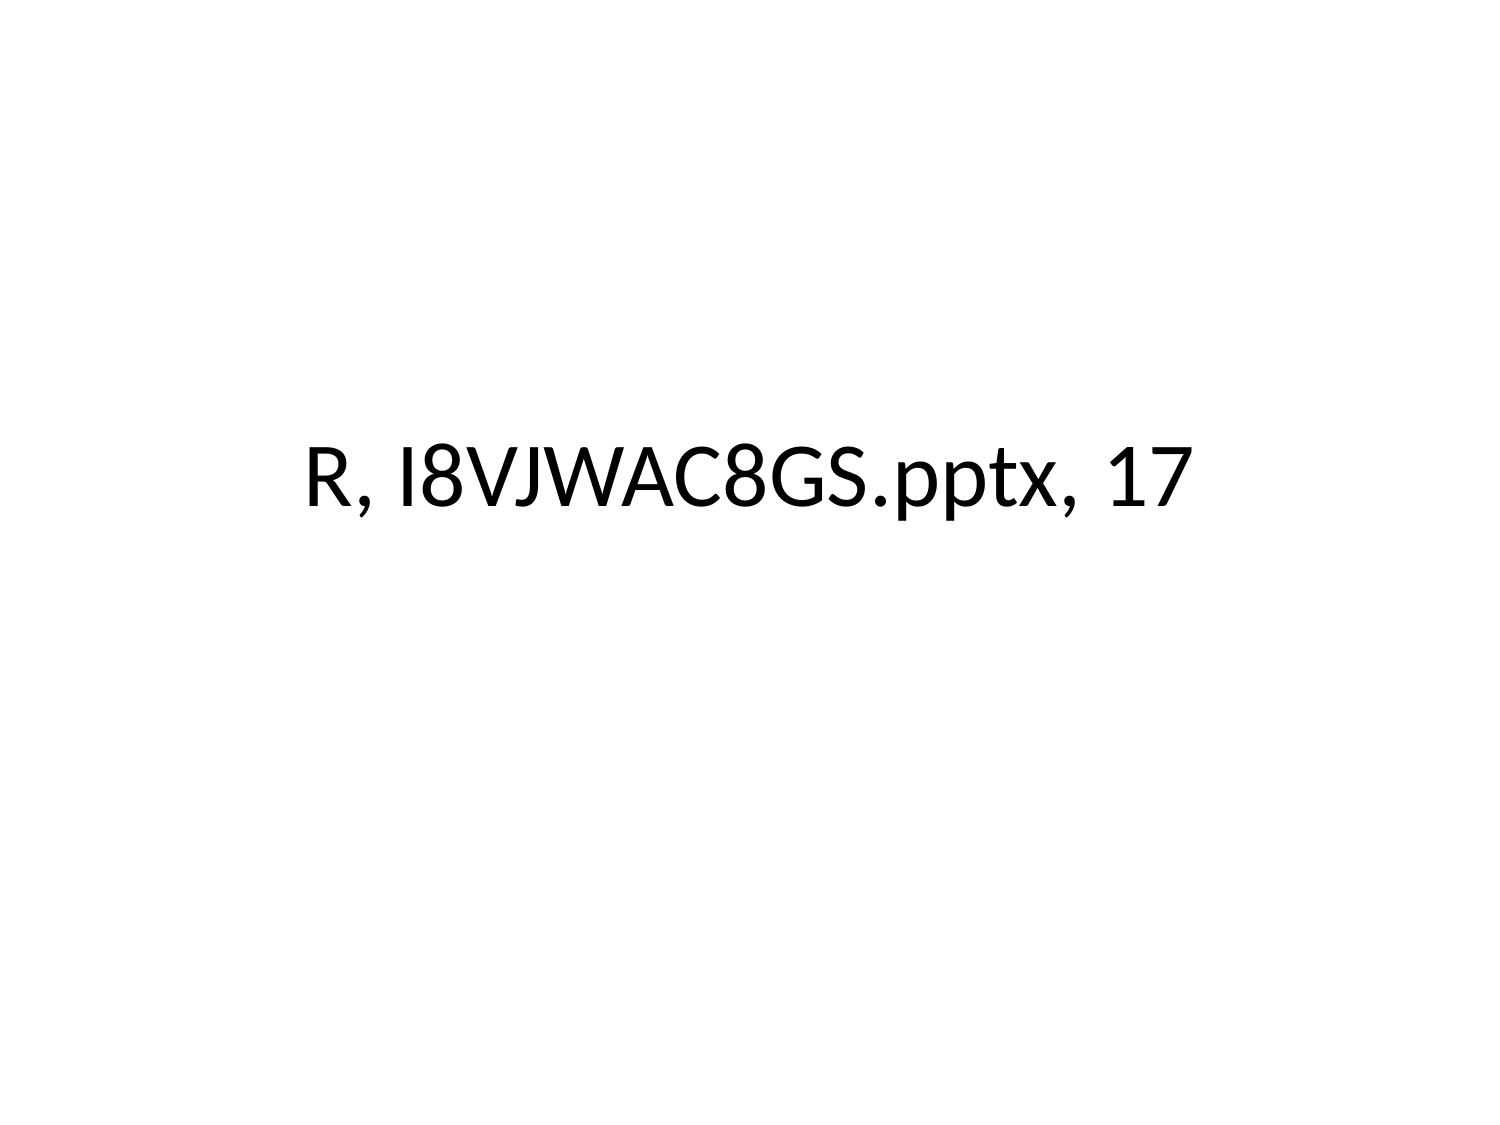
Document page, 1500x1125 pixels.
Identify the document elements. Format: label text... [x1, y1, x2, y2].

title R, I8VJWAC8GS.pptx, 17 [112, 349, 1388, 591]
